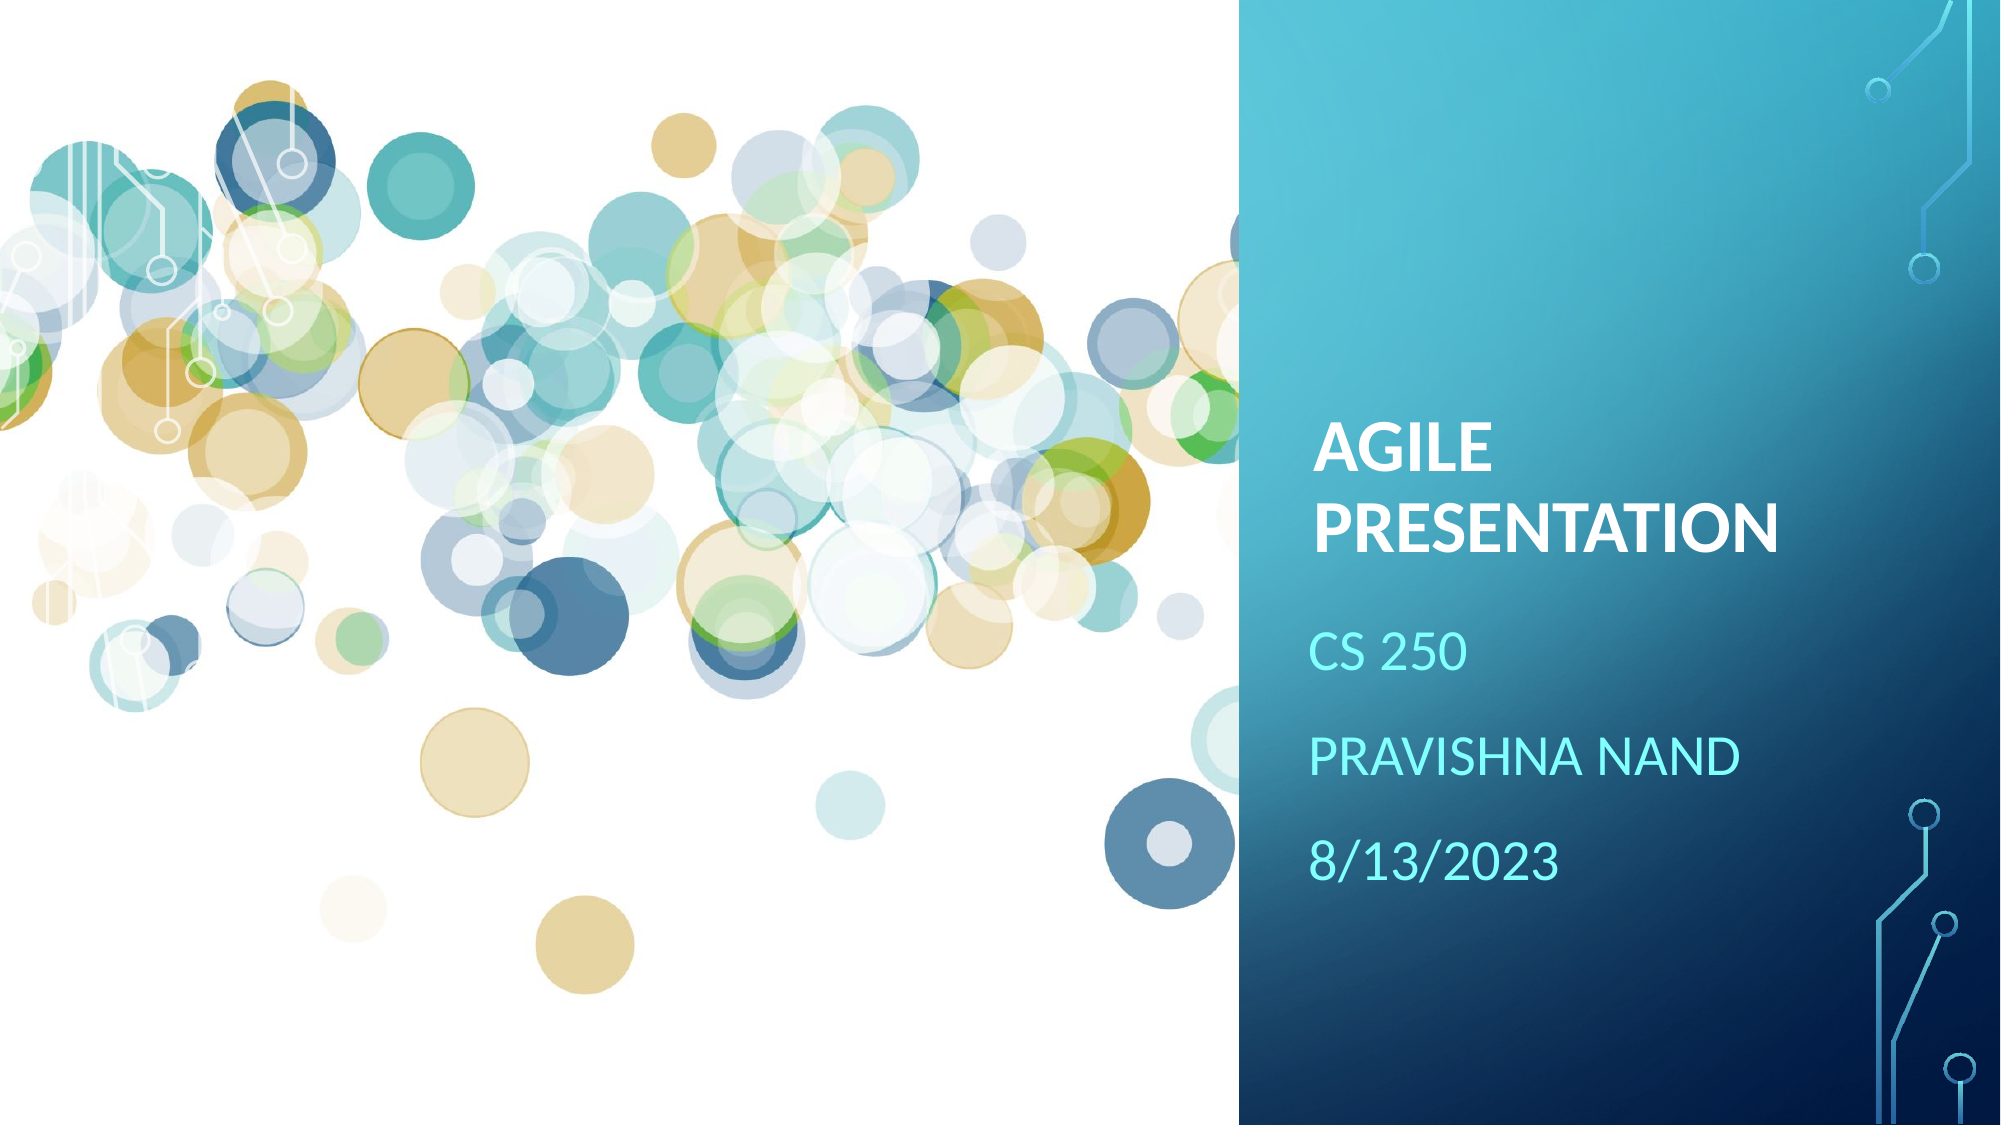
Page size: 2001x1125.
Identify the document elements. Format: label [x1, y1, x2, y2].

text_box [1240, 0, 2000, 1125]
picture [379, 0, 1240, 1125]
text_box [1863, 0, 1976, 1124]
text_box [0, 0, 379, 1125]
